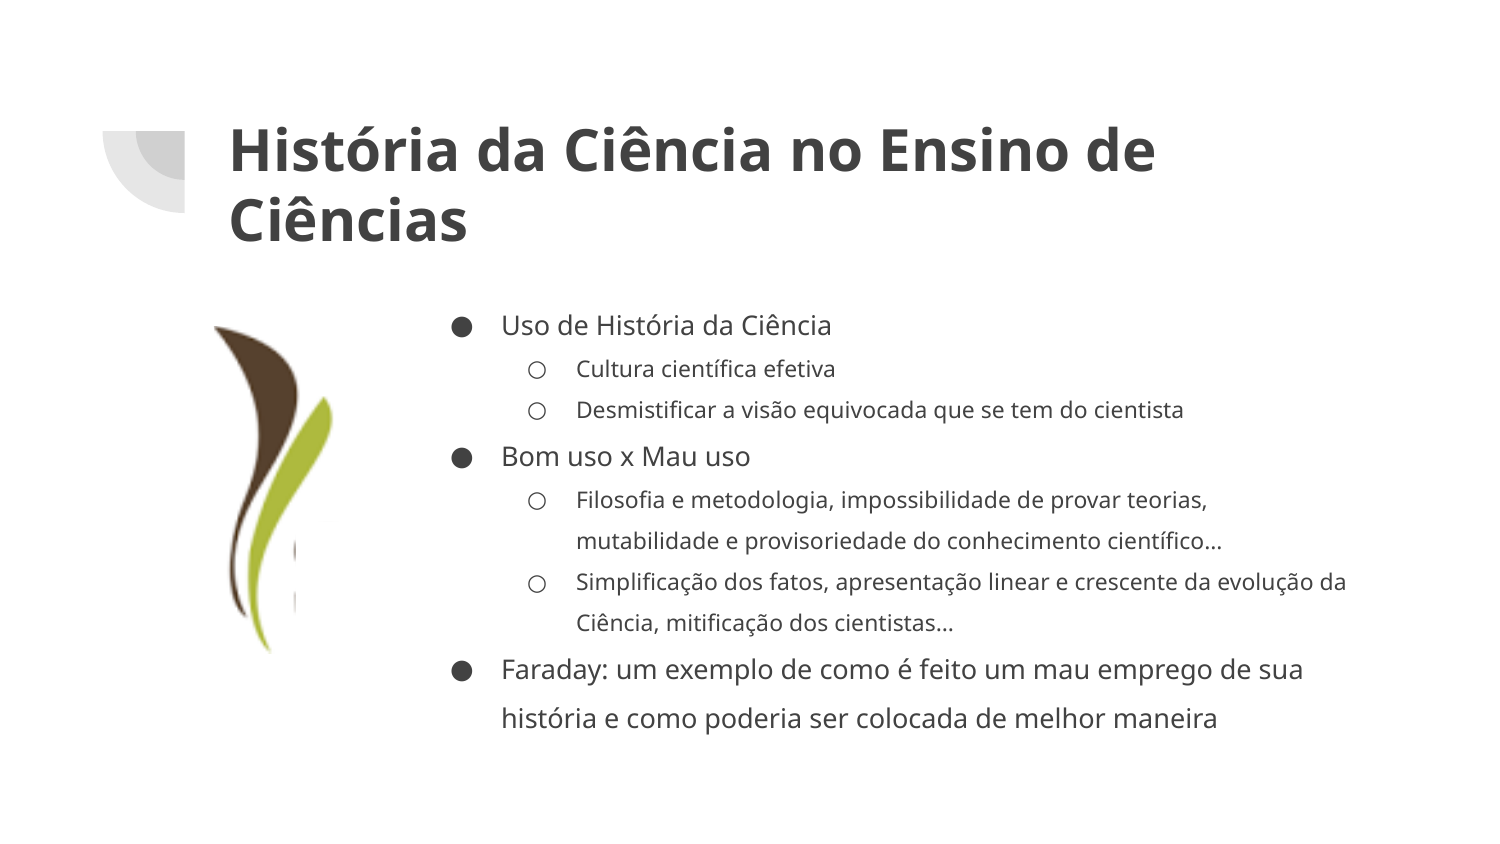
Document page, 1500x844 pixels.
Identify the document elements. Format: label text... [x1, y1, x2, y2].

title História da Ciência no Ensino de Ciências [213, 98, 1391, 263]
picture [213, 326, 376, 655]
list Uso de História da Ciência Cultura científica efetiva Desmistificar a visão equivocada que se tem do cientista Bom uso x Mau uso Filosofia e metodologia, impossibilidade de provar teorias, mutabilidade e provisoriedade do conhecimento científico… Simplificação dos fatos, apresentação linear e crescente da evolução da Ciência, mitificação dos cientistas… Faraday: um exemplo de como é feito um mau emprego de sua história e como poderia ser colocada de melhor maneira [411, 276, 1368, 758]
